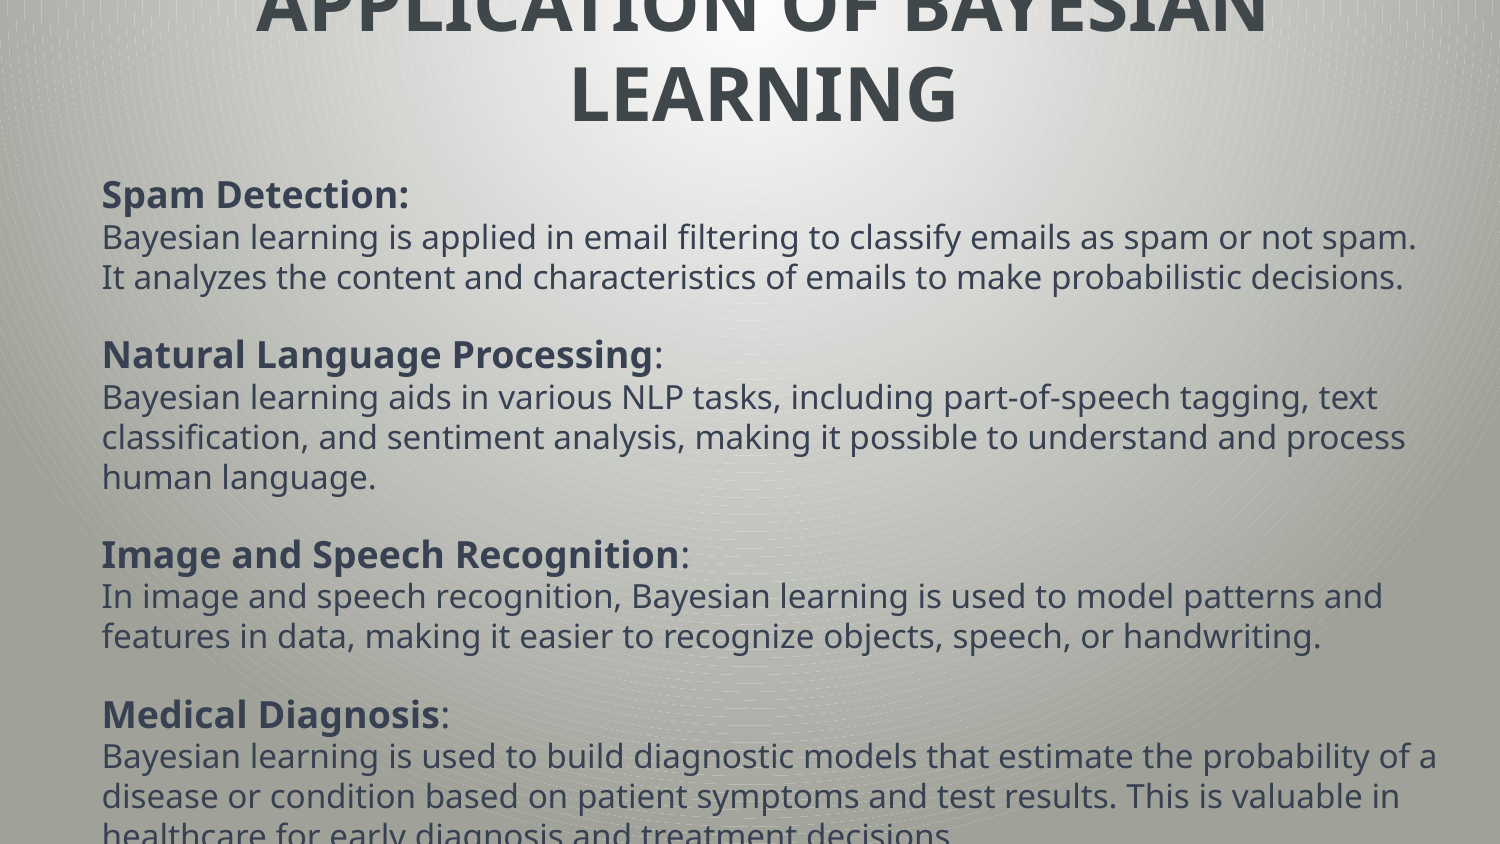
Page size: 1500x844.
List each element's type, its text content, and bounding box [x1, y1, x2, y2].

title APPLICATION OF BAYESIAN LEARNING [86, 62, 1441, 152]
text_box Spam Detection: Bayesian learning is applied in email filtering to classify emails as spam or not spam. It analyzes the content and characteristics of emails to make probabilistic decisions. Natural Language Processing: Bayesian learning aids in various NLP tasks, including part-of-speech tagging, text classification, and sentiment analysis, making it possible to understand and process human language. Image and Speech Recognition: In image and speech recognition, Bayesian learning is used to model patterns and features in data, making it easier to recognize objects, speech, or handwriting. Medical Diagnosis: Bayesian learning is used to build diagnostic models that estimate the probability of a disease or condition based on patient symptoms and test results. This is valuable in healthcare for early diagnosis and treatment decisions. [86, 163, 1460, 844]
